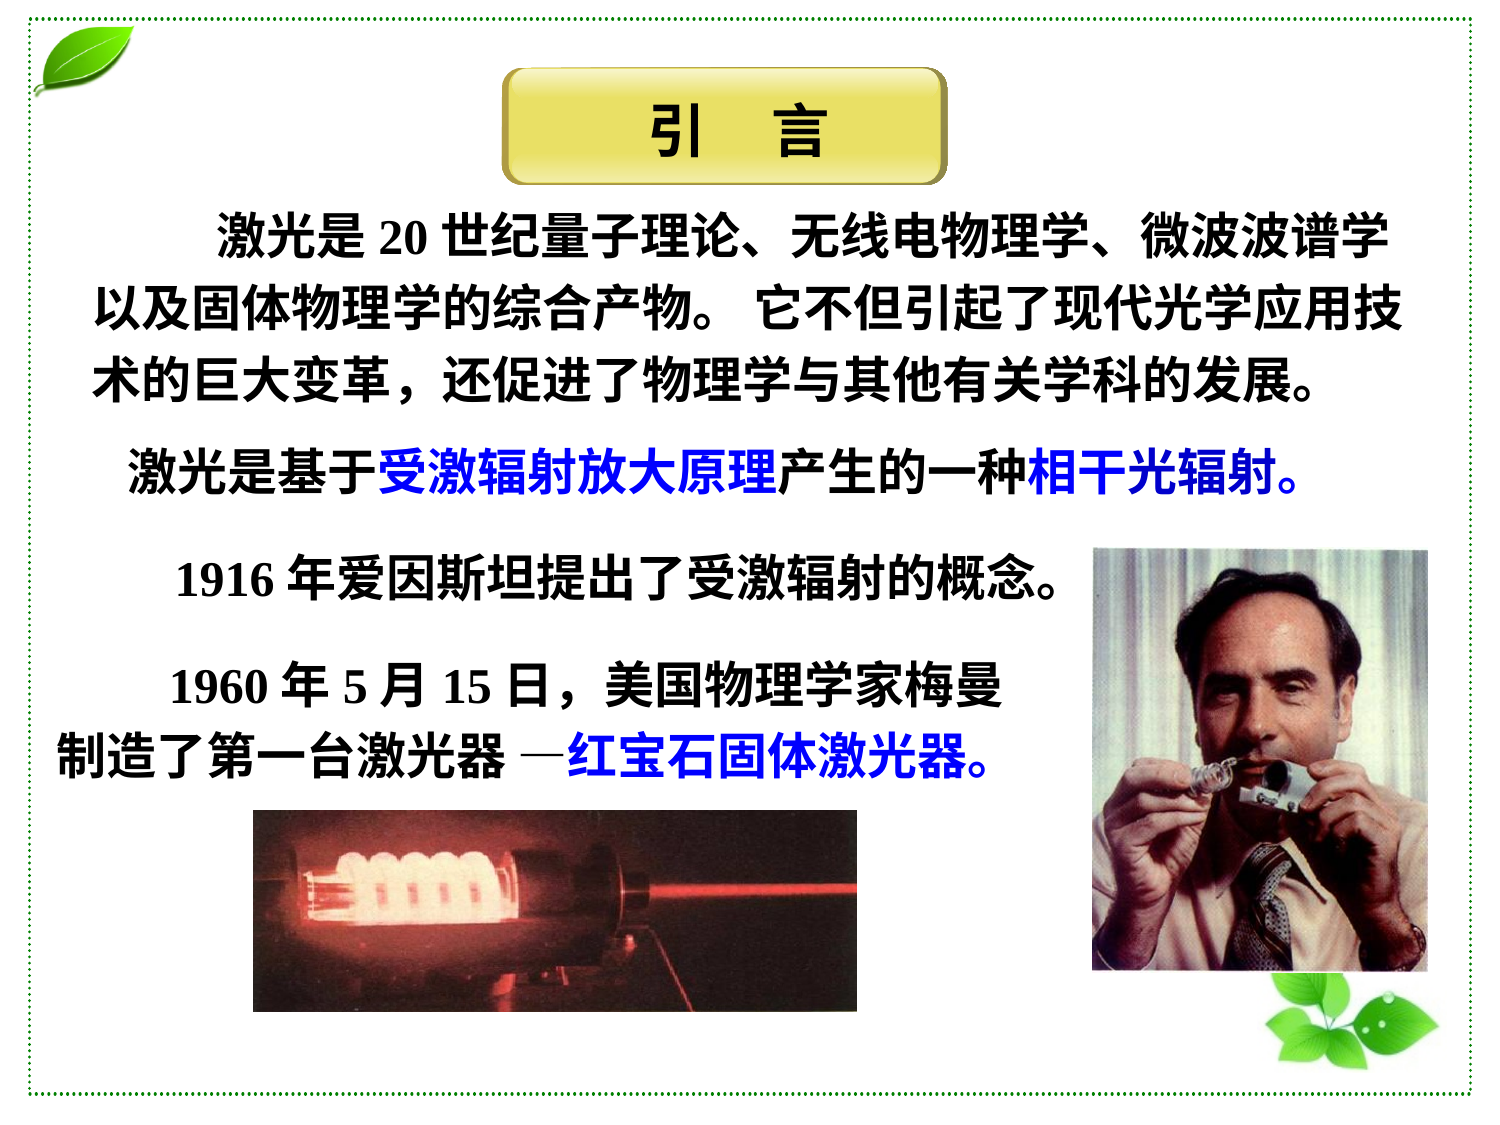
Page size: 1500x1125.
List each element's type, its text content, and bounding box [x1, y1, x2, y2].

text_box 1960年5月15日，美国物理学家梅曼制造了第一台激光器 —红宝石固体激光器。 [41, 633, 1069, 793]
text_box 1916年爱因斯坦提出了受激辐射的概念。 [159, 539, 1117, 615]
text_box 激光是20世纪量子理论、无线电物理学、微波波谱学以及固体物理学的综合产物。 它不但引起了现代光学应用技术的巨大变革，还促进了物理学与其他有关学科的发展。 [76, 184, 1427, 416]
picture [253, 810, 857, 1012]
picture [29, 18, 136, 100]
picture [1092, 547, 1447, 1073]
text_box 激光是基于受激辐射放大原理产生的一种相干光辐射。 [112, 432, 1450, 508]
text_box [501, 67, 948, 186]
